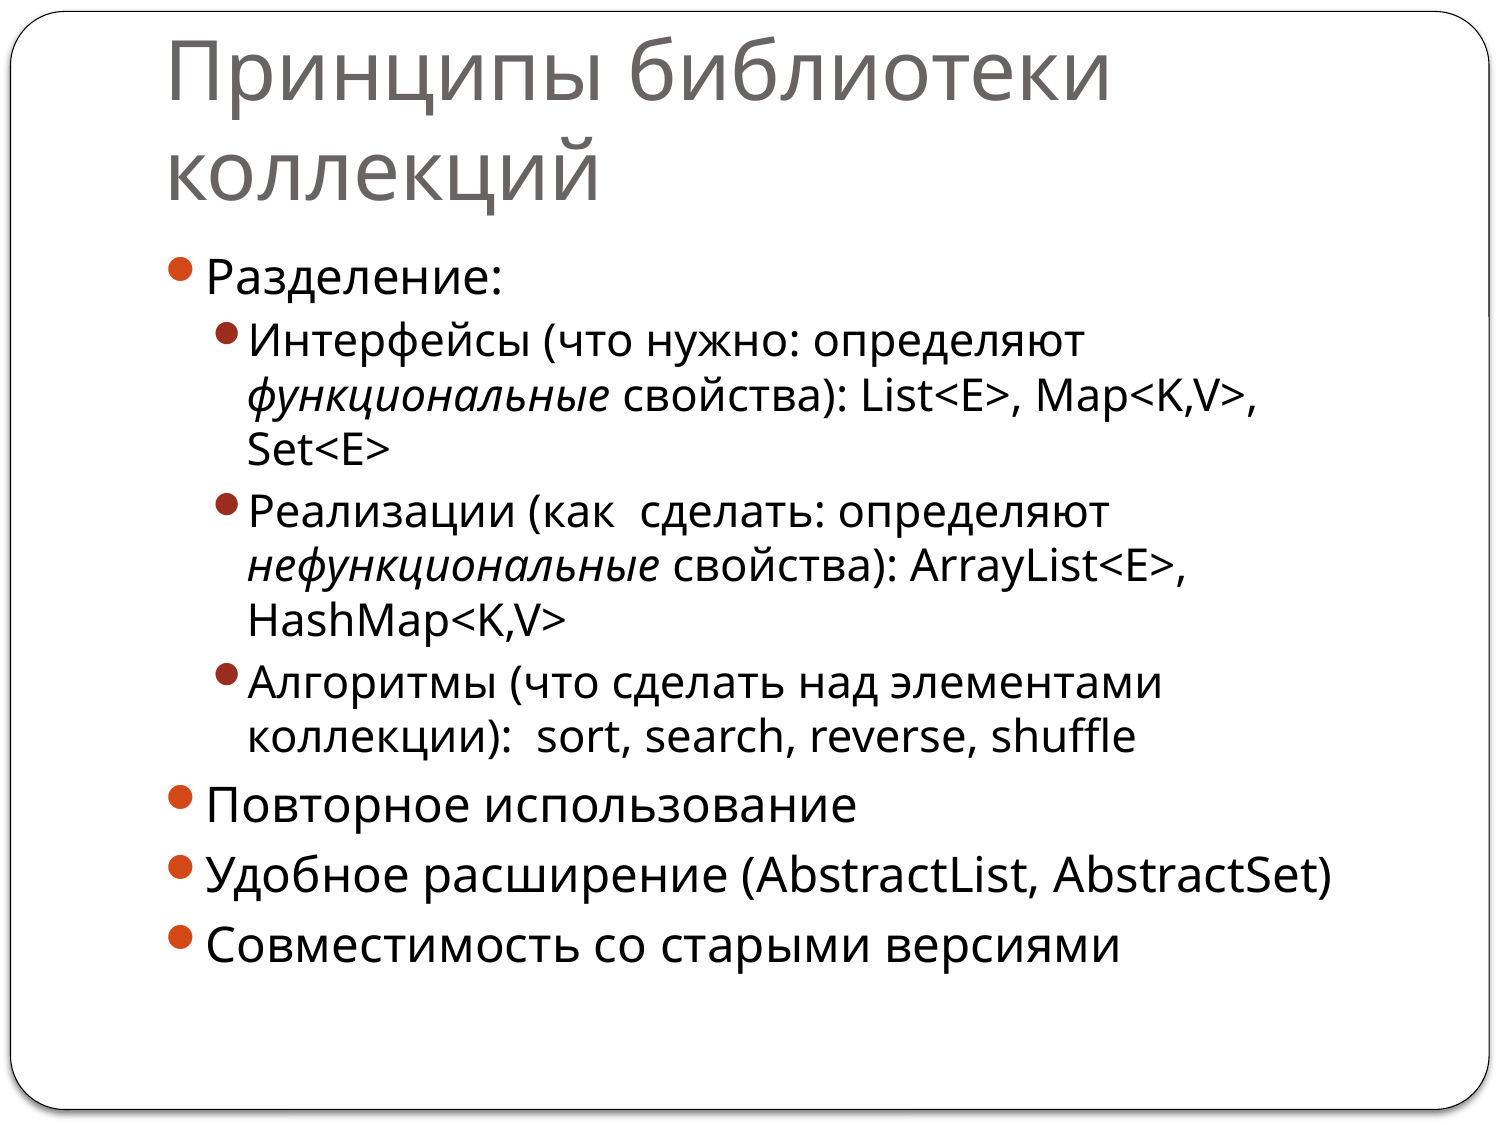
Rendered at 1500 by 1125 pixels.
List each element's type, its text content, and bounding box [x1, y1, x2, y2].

list Разделение: Интерфейсы (что нужно: определяют функциональные свойства): List<E>, Map<K,V>, Set<E> Реализации (как сделать: определяют нефункциональные свойства): ArrayList<E>, HashMap<K,V> Алгоритмы (что сделать над элементами коллекции): sort, search, reverse, shuffle Повторное использование Удобное расширение (AbstractList, AbstractSet) Совместимость со старыми версиями [150, 237, 1425, 988]
title Принципы библиотеки коллекций [150, 45, 1425, 233]
